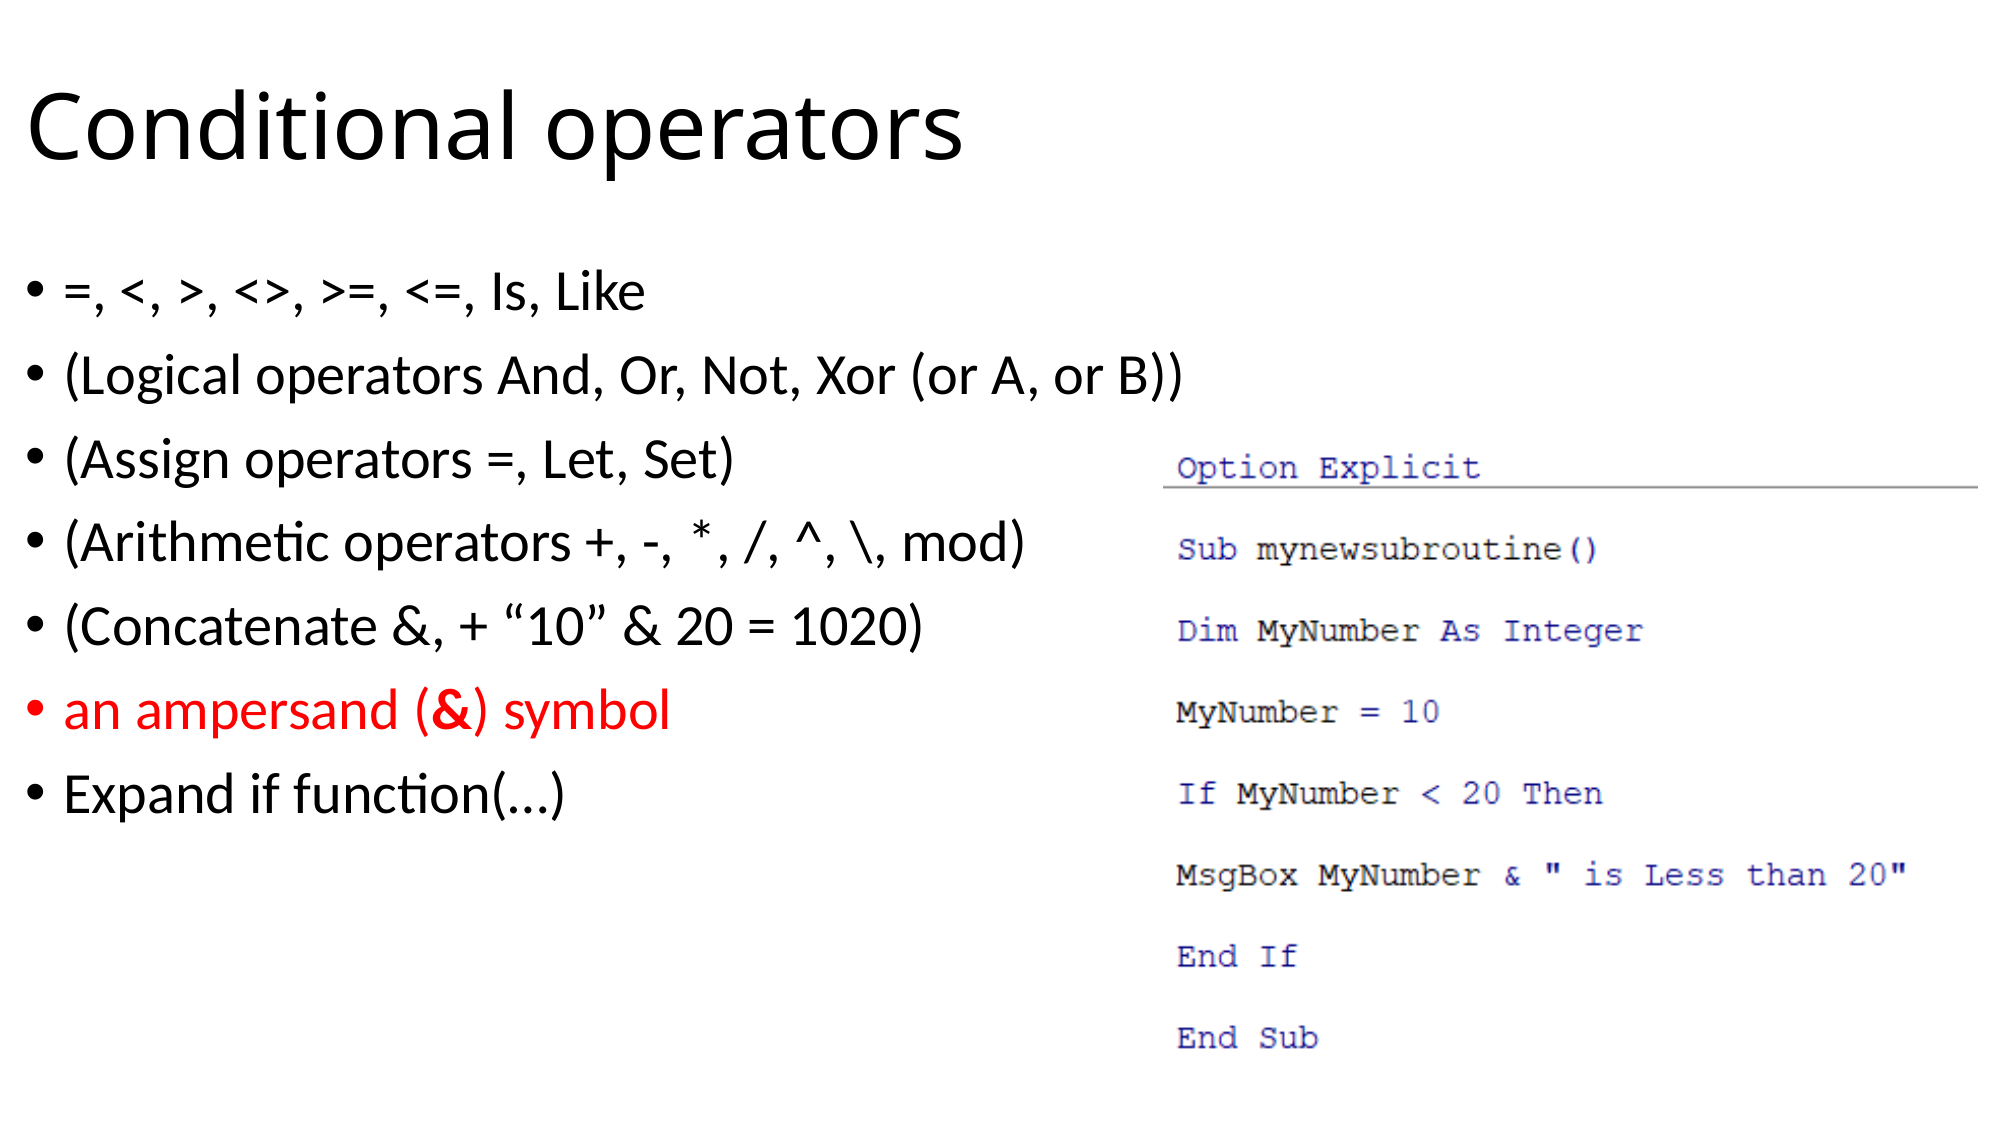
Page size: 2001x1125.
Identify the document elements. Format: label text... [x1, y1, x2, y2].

list =, <, >, <>, >=, <=, Is, Like (Logical operators And, Or, Not, Xor (or A, or B)) (Assign operators =, Let, Set) (Arithmetic operators +, -, *, /, ^, \, mod) (Concatenate &, + “10” & 20 = 1020) an ampersand (&) symbol Expand if function(…) [10, 252, 1909, 967]
picture [1163, 446, 1978, 1071]
title Conditional operators [10, 20, 1736, 239]
